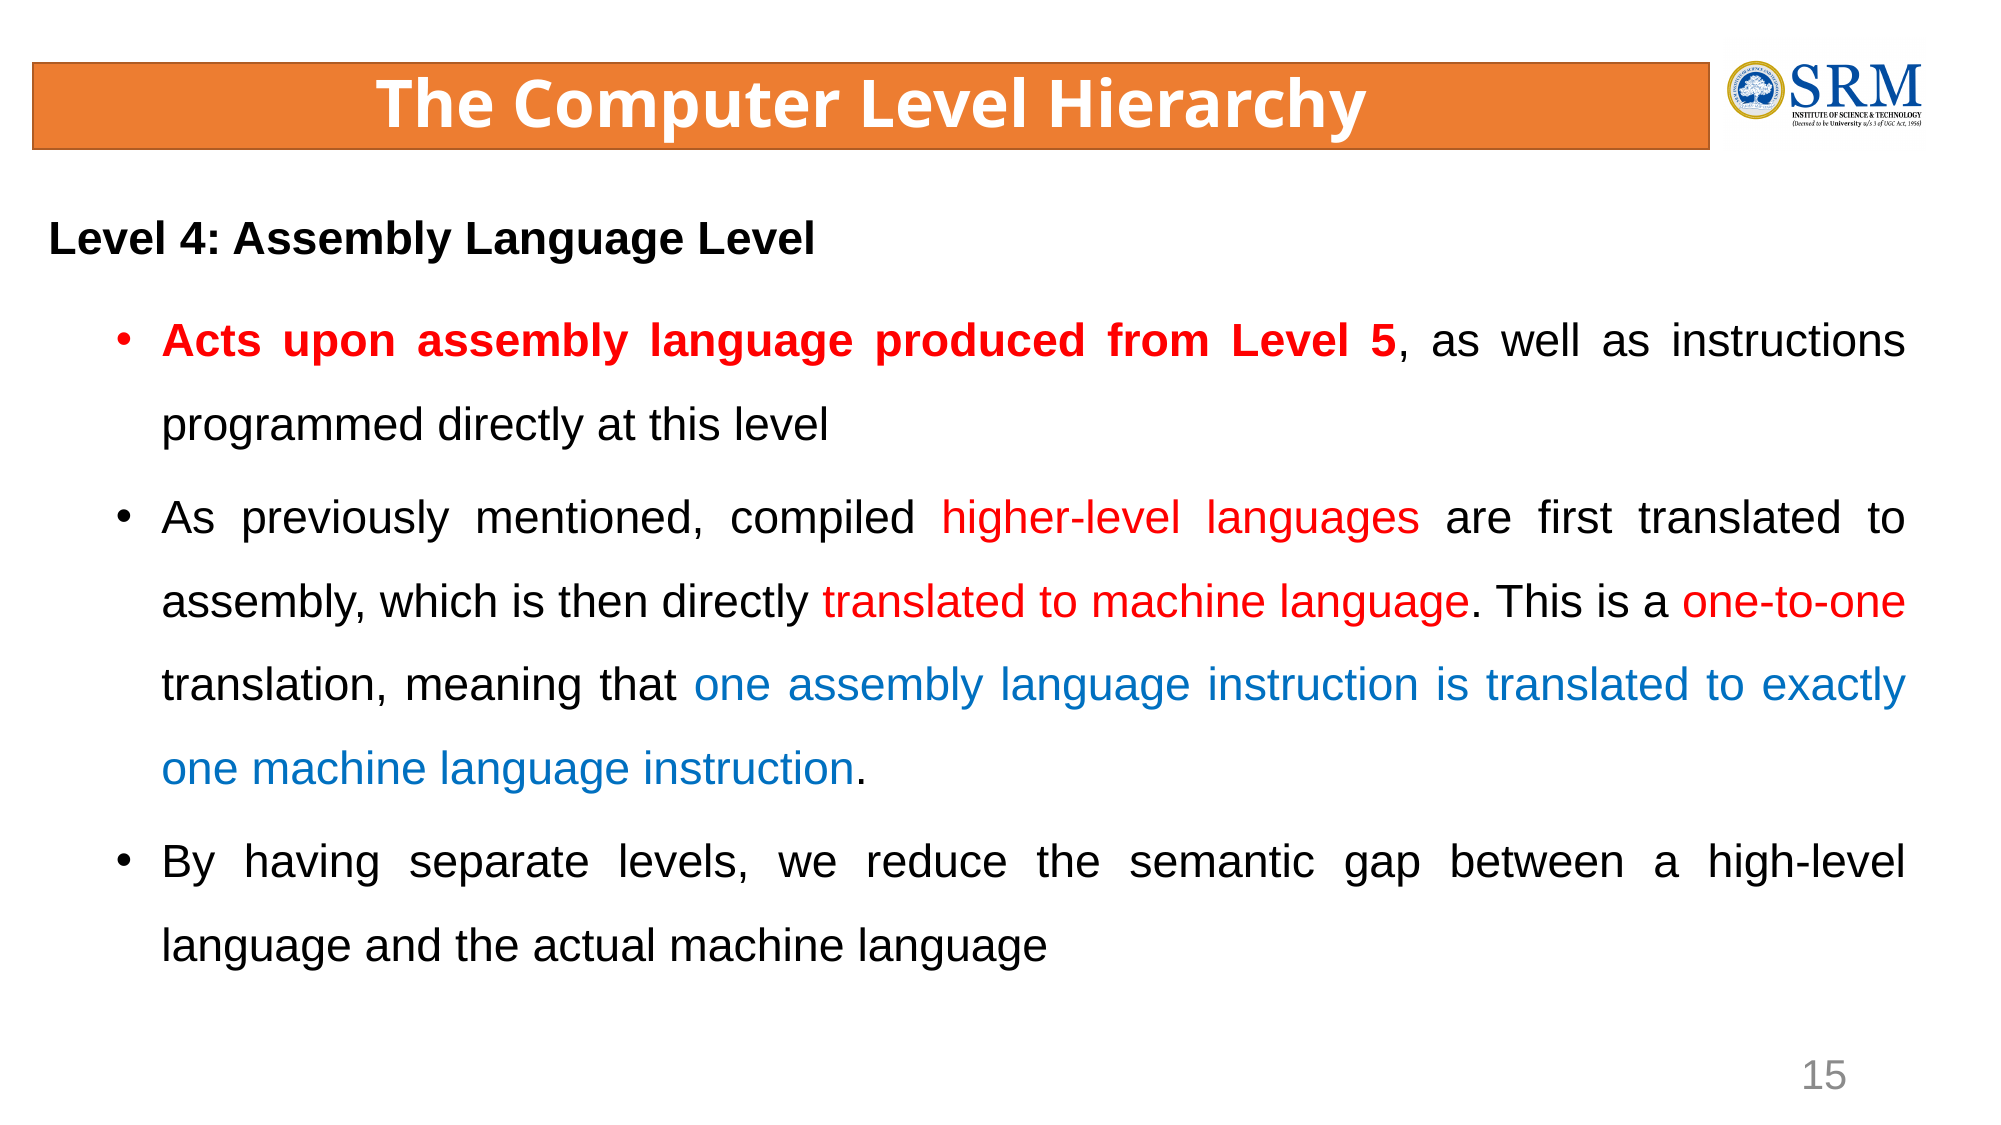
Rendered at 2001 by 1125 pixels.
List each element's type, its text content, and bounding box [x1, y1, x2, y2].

list Level 4: Assembly Language Level Acts upon assembly language produced from Level 5, as well as instructions programmed directly at this level As previously mentioned, compiled higher-level languages are first translated to assembly, which is then directly translated to machine language. This is a one-to-one translation, meaning that one assembly language instruction is translated to exactly one machine language instruction. By having separate levels, we reduce the semantic gap between a high-level language and the actual machine language [33, 172, 1922, 979]
title The Computer Level Hierarchy [32, 62, 1710, 150]
slide_number 15 [1412, 1042, 1863, 1103]
picture [1723, 37, 1926, 151]
